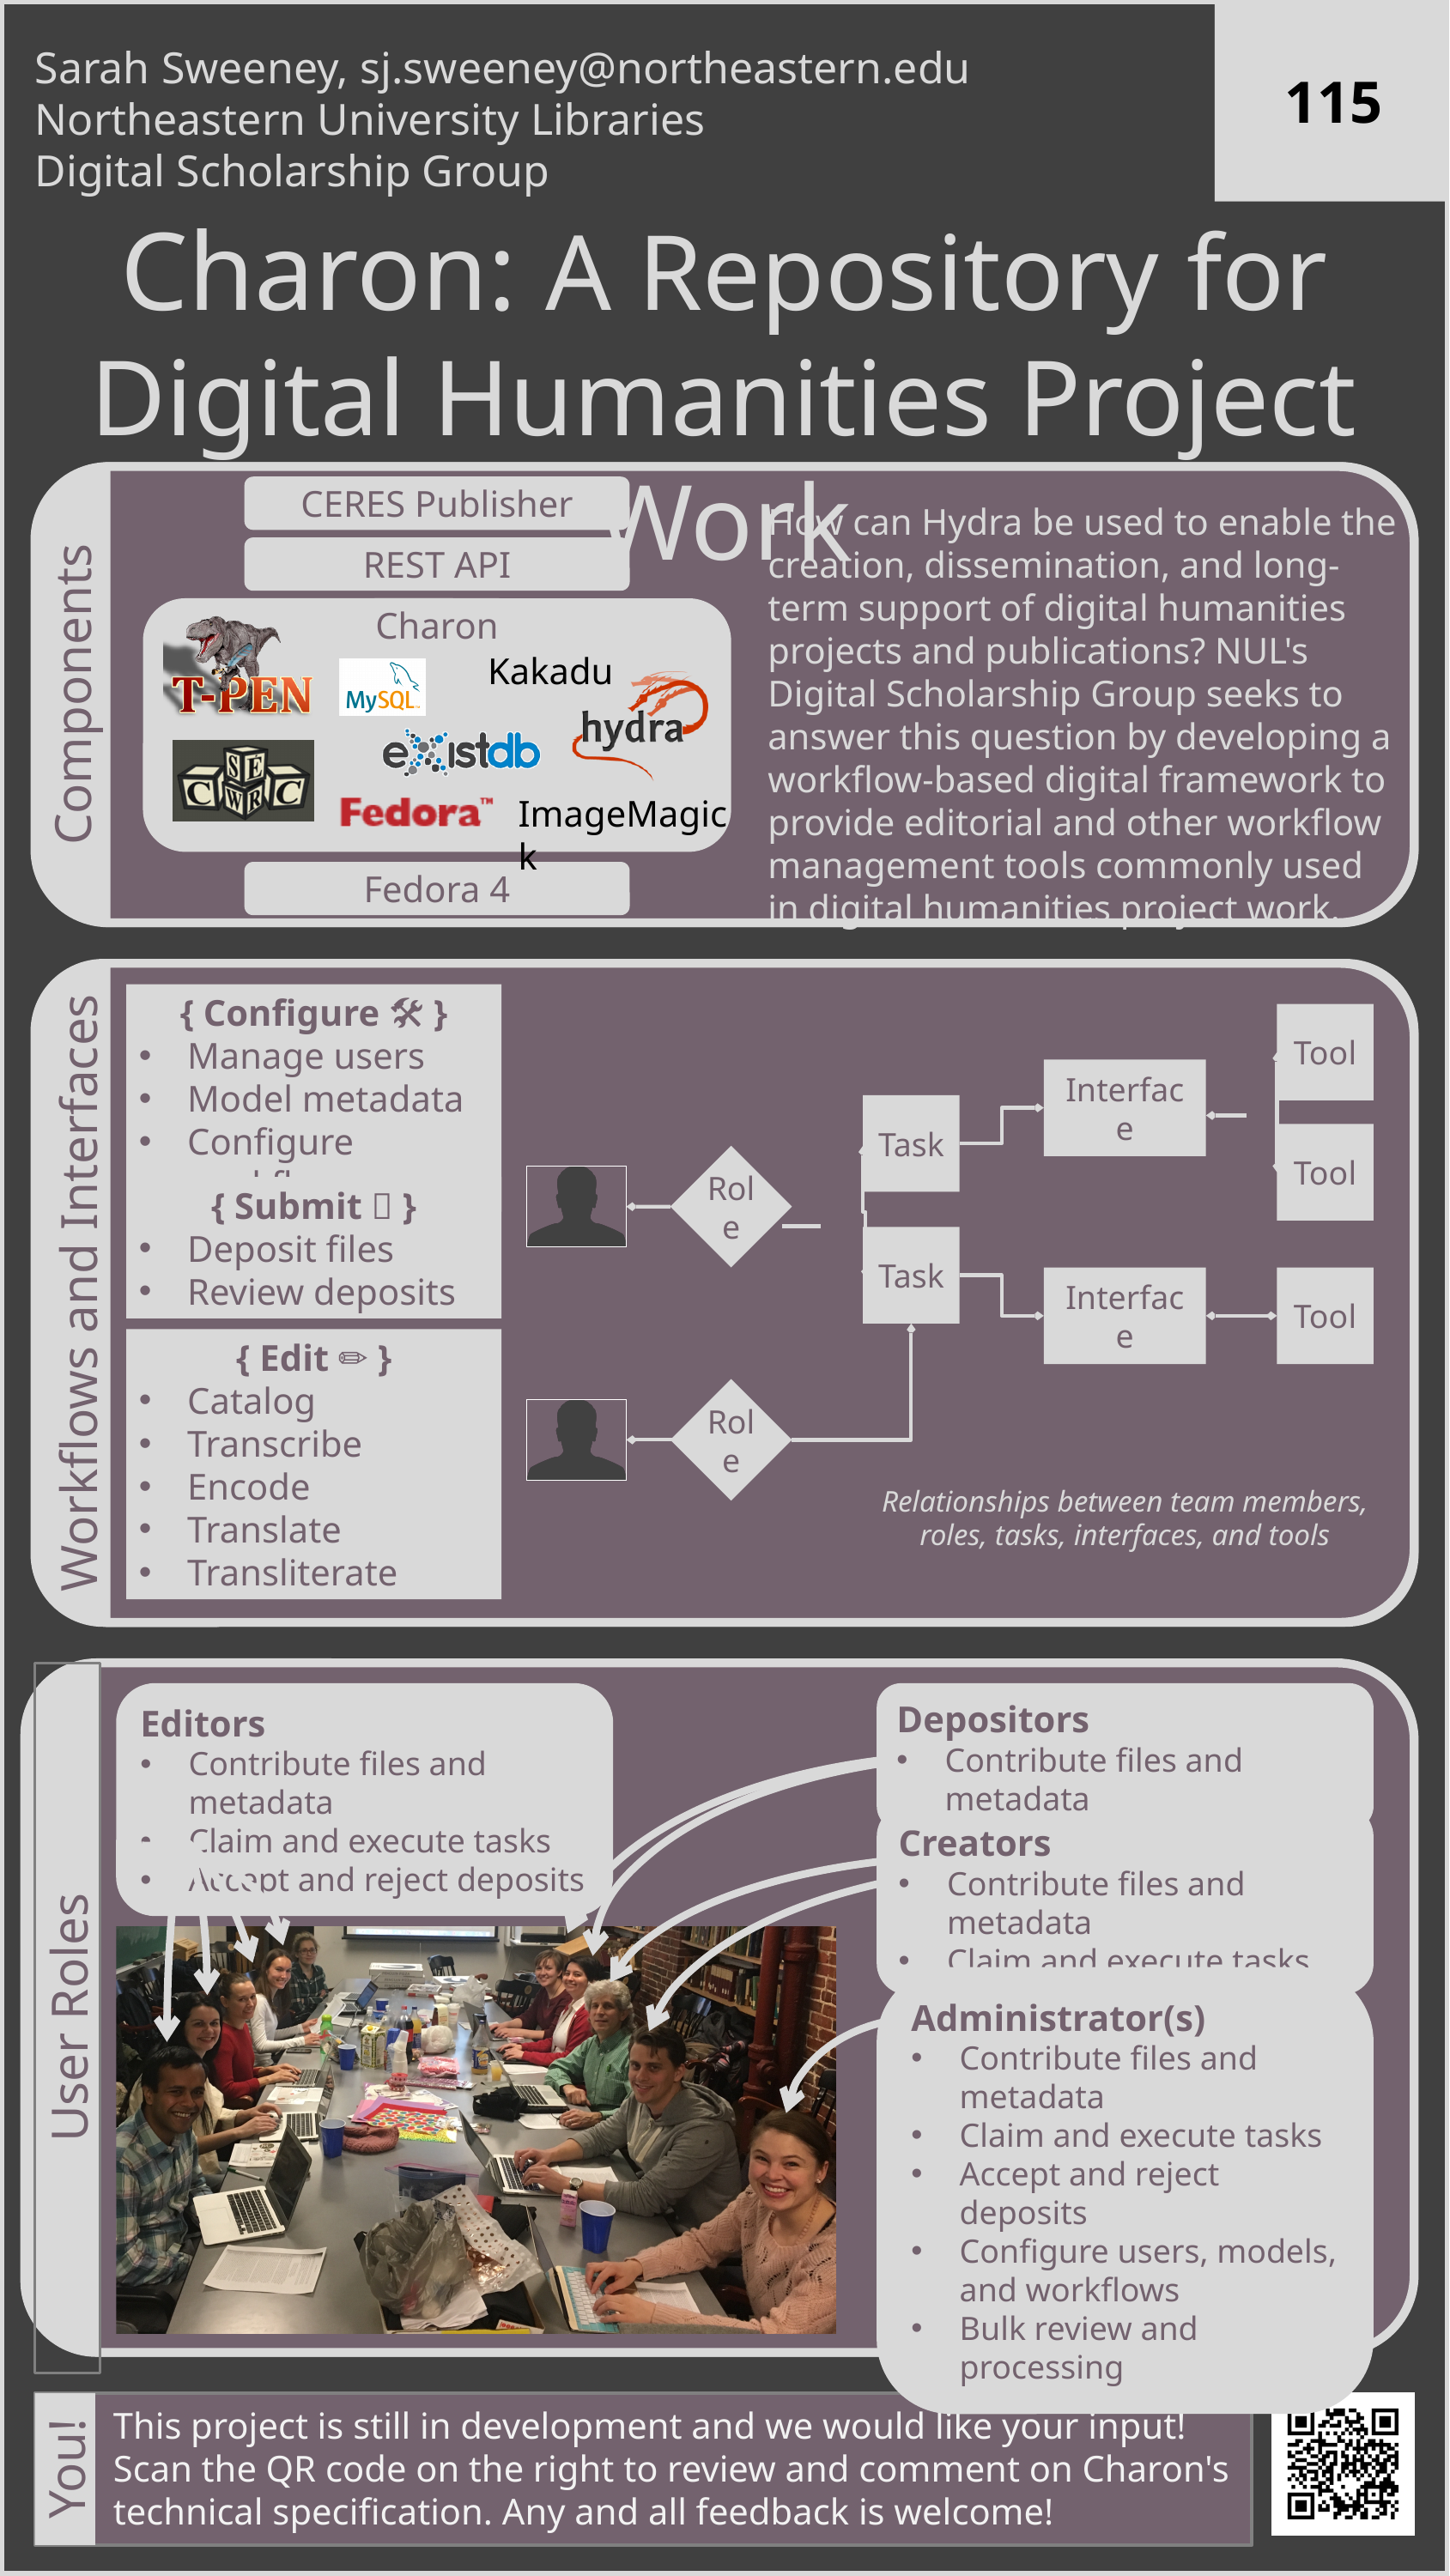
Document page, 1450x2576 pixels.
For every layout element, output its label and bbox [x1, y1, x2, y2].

picture [1271, 2392, 1415, 2536]
picture [335, 791, 495, 836]
text_box [862, 1145, 866, 1278]
text_box [959, 1275, 1044, 1317]
text_box [959, 1107, 1044, 1144]
picture [115, 1926, 837, 2334]
picture [375, 658, 718, 793]
text_box [0, 0, 1449, 2576]
picture [162, 597, 316, 822]
text_box [792, 1323, 912, 1440]
picture [526, 1398, 627, 1481]
picture [526, 1166, 627, 1248]
picture [338, 658, 426, 716]
